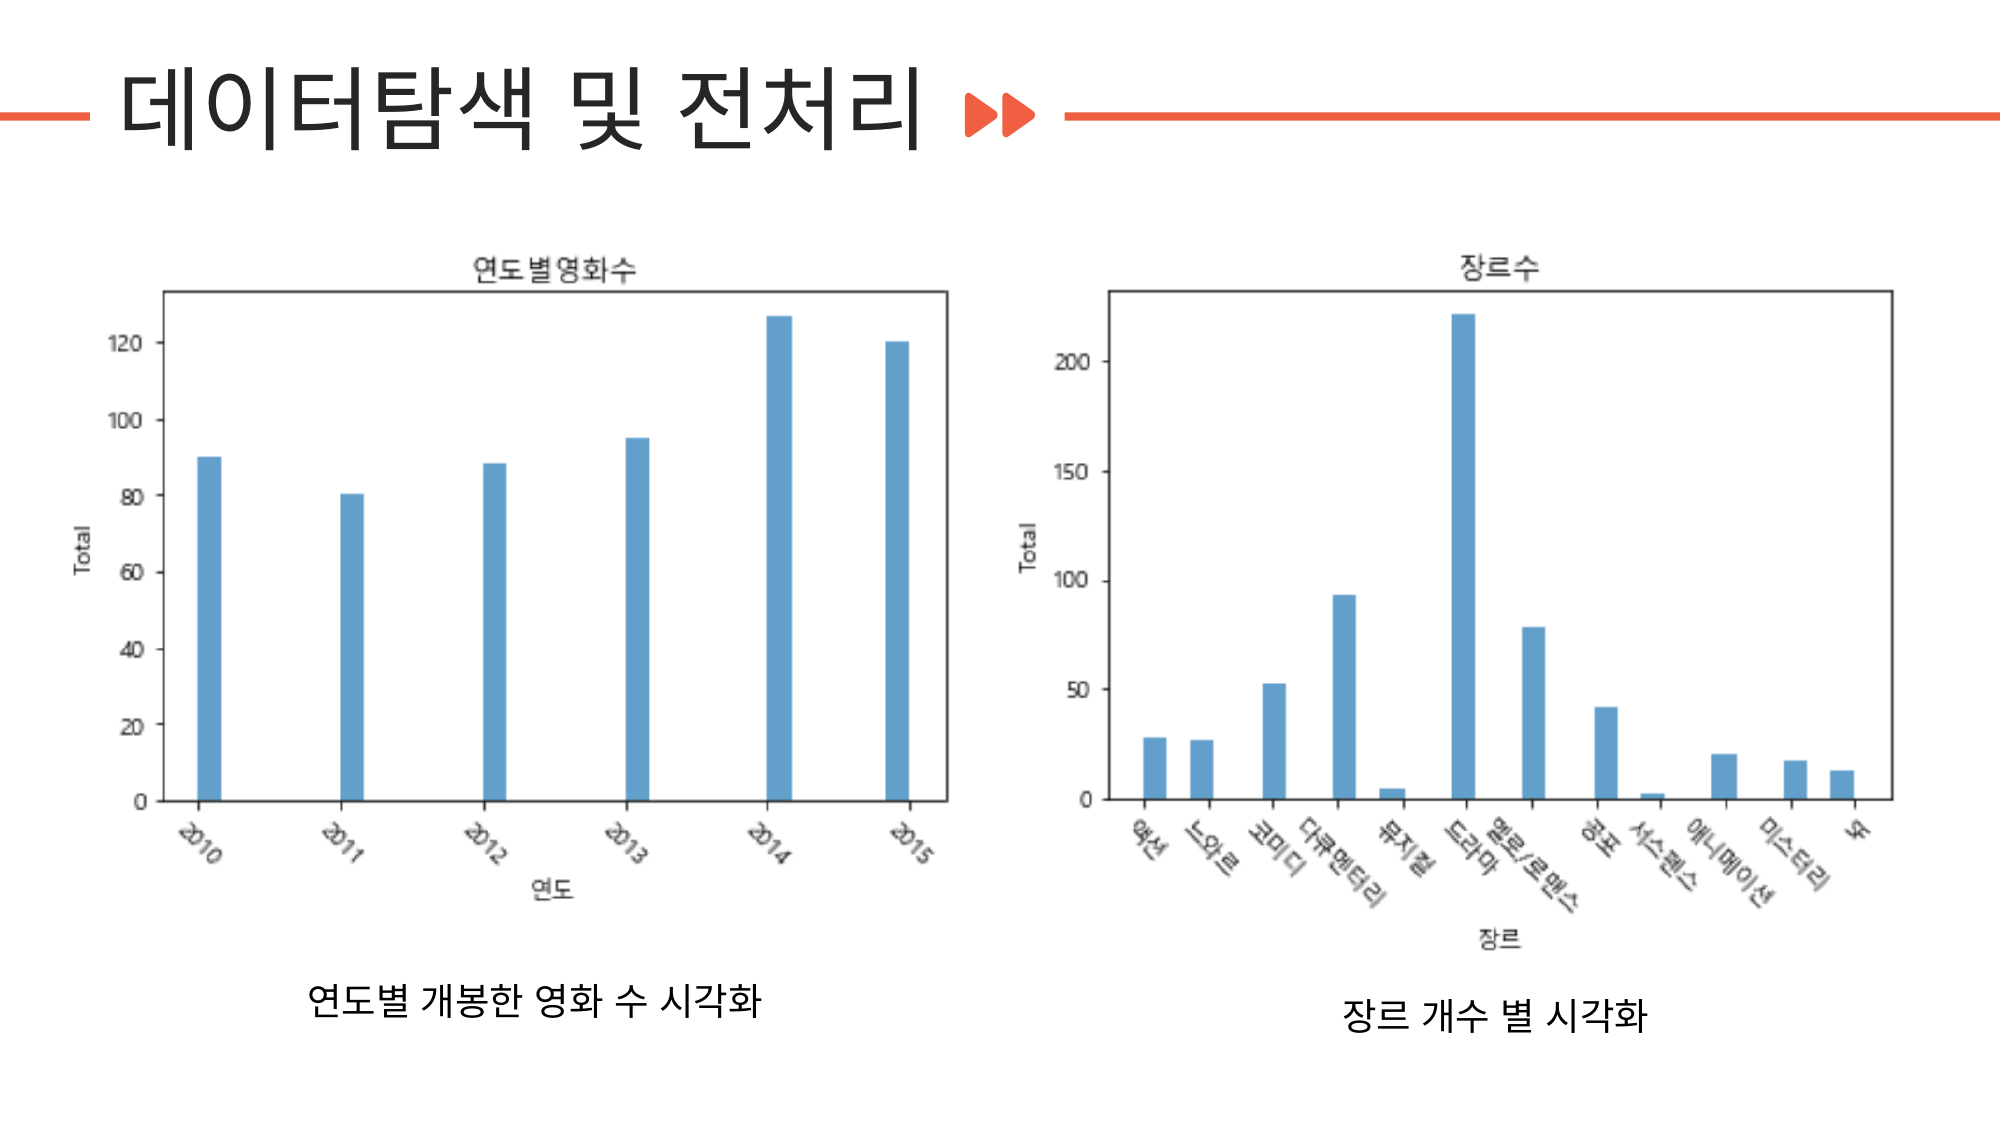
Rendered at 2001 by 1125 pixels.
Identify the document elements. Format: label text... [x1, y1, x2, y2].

list 데이터탐색 및 전처리 [102, 54, 976, 173]
text_box 연도별 개봉한 영화 수 시각화 [70, 970, 1000, 1031]
text_box 장르 개수 별 시각화 [1030, 985, 1961, 1046]
picture [45, 228, 1929, 963]
